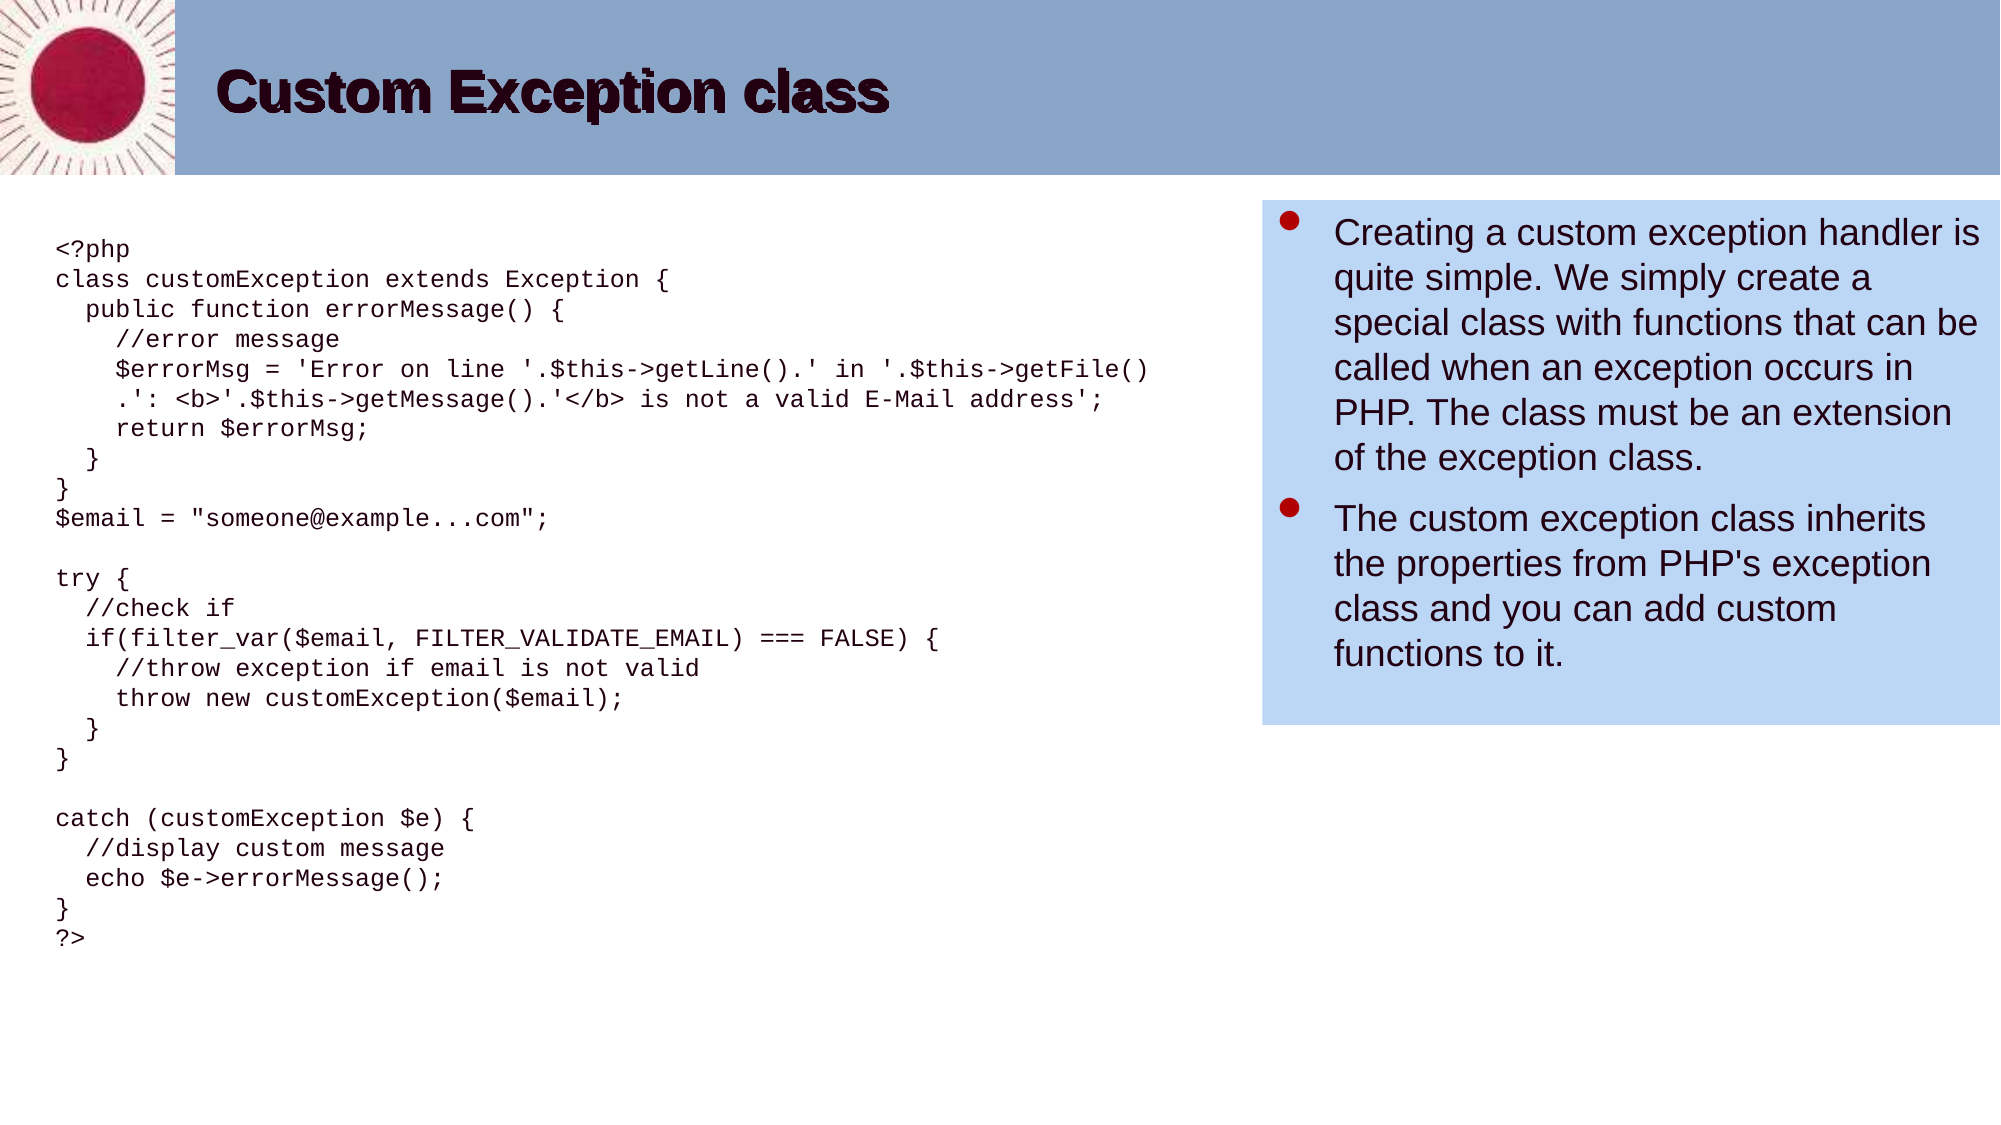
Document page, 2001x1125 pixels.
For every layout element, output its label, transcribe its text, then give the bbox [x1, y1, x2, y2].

picture [0, 0, 175, 175]
title Custom Exception class [199, 0, 2000, 176]
text_box <?php class customException extends Exception { public function errorMessage() { //error message $errorMsg = 'Error on line '.$this->getLine().' in '.$this->getFile() .': <b>'.$this->getMessage().'</b> is not a valid E-Mail address'; return $errorMsg; } } $email = "someone@example...com"; try { //check if if(filter_var($email, FILTER_VALIDATE_EMAIL) === FALSE) { //throw exception if email is not valid throw new customException($email); } } catch (customException $e) { //display custom message echo $e->errorMessage(); } ?> [40, 224, 1166, 959]
list Creating a custom exception handler is quite simple. We simply create a special class with functions that can be called when an exception occurs in PHP. The class must be an extension of the exception class. The custom exception class inherits the properties from PHP's exception class and you can add custom functions to it. [1262, 199, 2000, 726]
